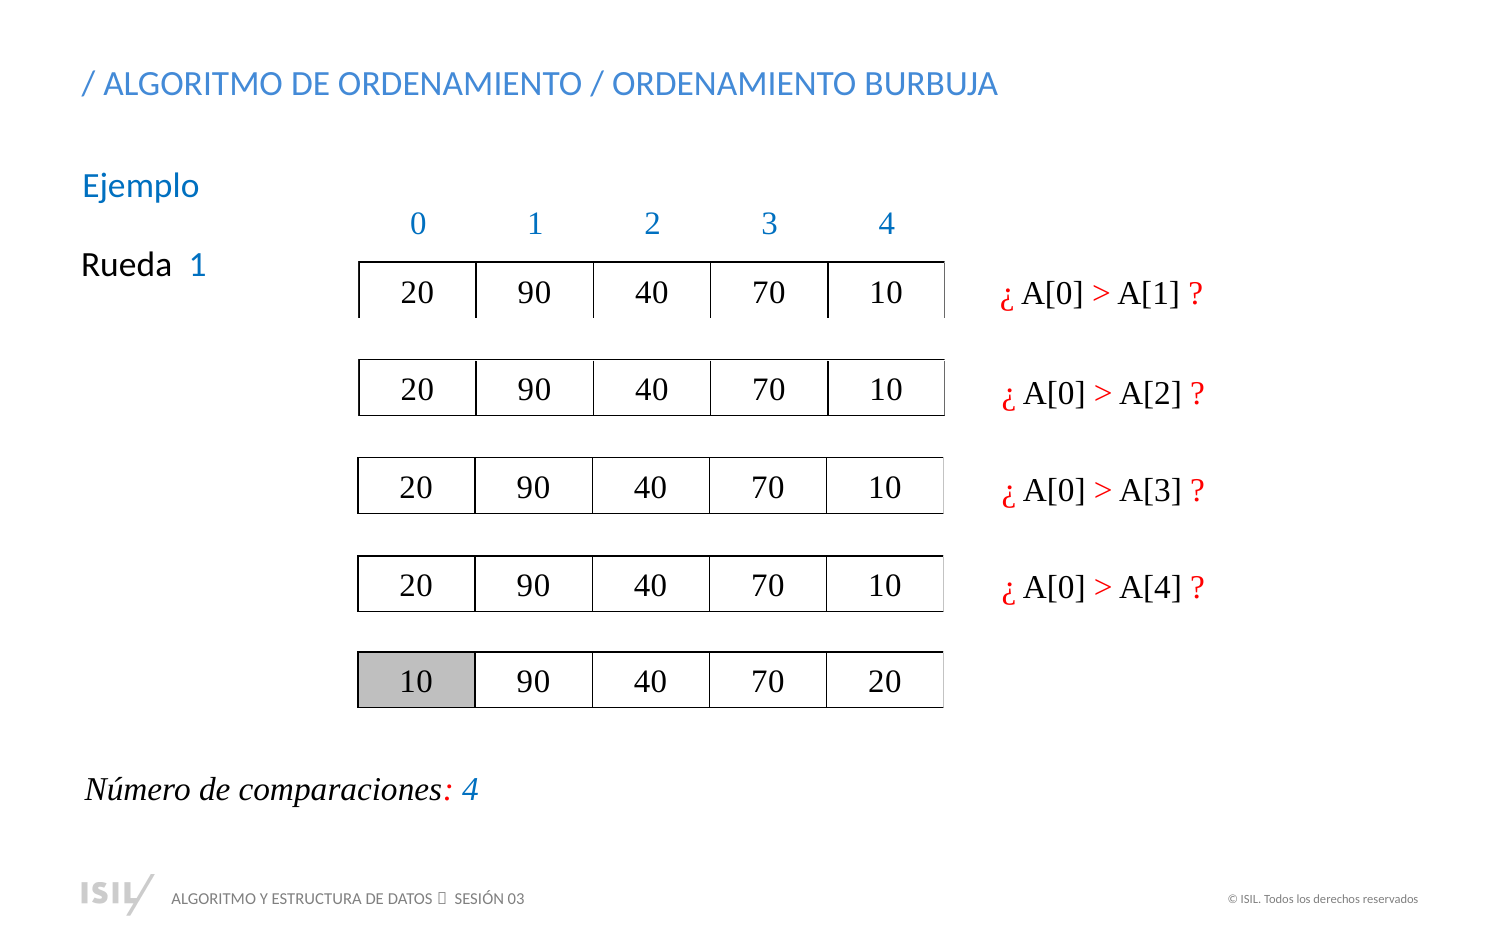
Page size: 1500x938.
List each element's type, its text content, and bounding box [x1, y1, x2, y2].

text_box ¿ A[0] > A[4] ? [969, 549, 1237, 613]
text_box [358, 358, 947, 418]
text_box ¿ A[0] > A[3] ? [969, 452, 1237, 516]
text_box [358, 198, 947, 320]
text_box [356, 650, 945, 710]
text_box Ejemplo [67, 154, 288, 212]
text_box / ALGORITMO DE ORDENAMIENTO / ORDENAMIENTO BURBUJA [66, 52, 1131, 110]
text_box ¿ A[0] > A[1] ? [968, 255, 1235, 319]
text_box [356, 456, 945, 515]
text_box Rueda 1 [66, 233, 274, 291]
text_box Número de comparaciones: 4 [69, 751, 534, 815]
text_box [356, 554, 945, 614]
text_box ¿ A[0] > A[2] ? [969, 355, 1237, 419]
